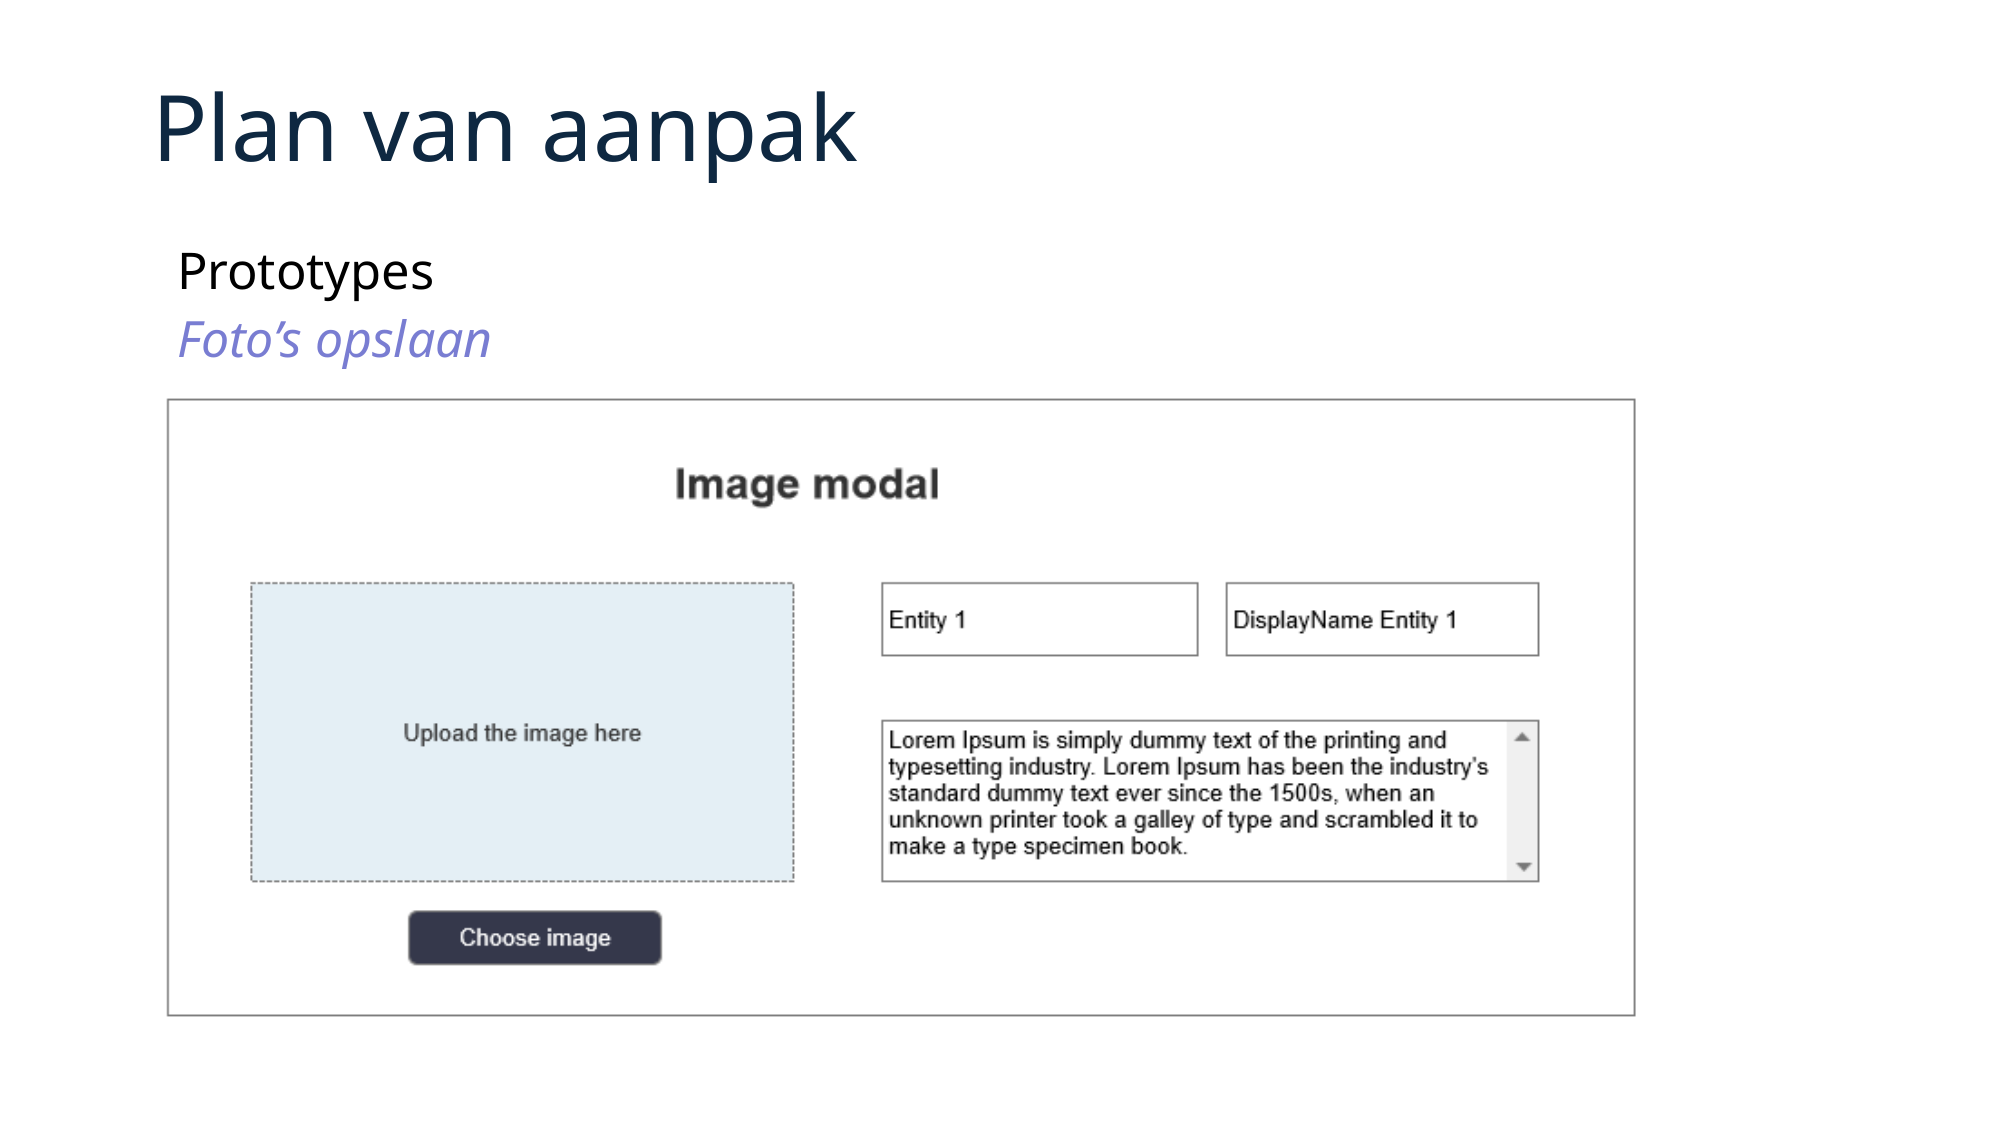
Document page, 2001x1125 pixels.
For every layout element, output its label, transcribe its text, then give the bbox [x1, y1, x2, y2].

picture [161, 392, 1646, 1022]
title Plan van aanpak [137, 59, 1863, 204]
text_box Prototypes [162, 238, 1887, 309]
text_box Foto’s opslaan [162, 309, 1887, 377]
